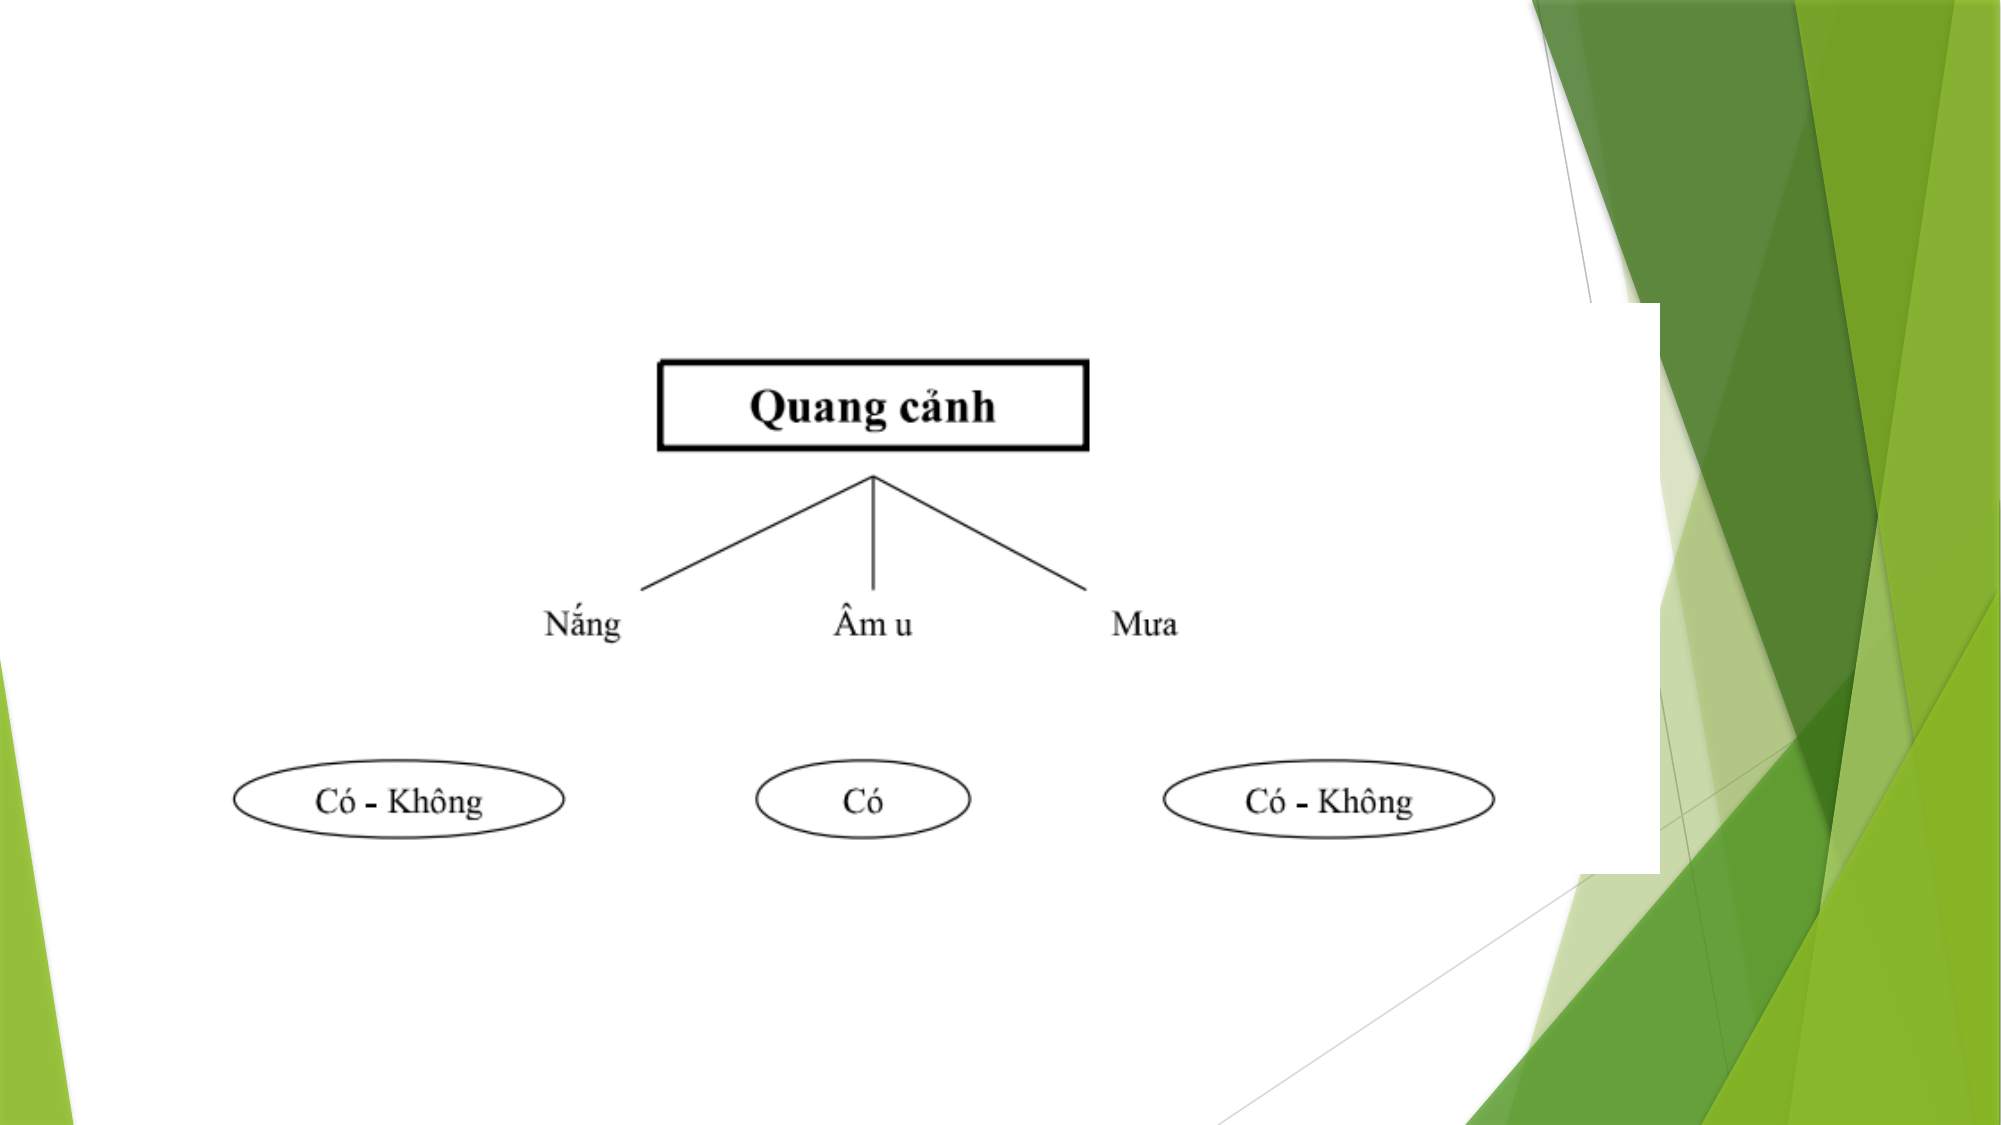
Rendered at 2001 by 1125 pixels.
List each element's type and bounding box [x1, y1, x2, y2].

list [131, 302, 1661, 874]
